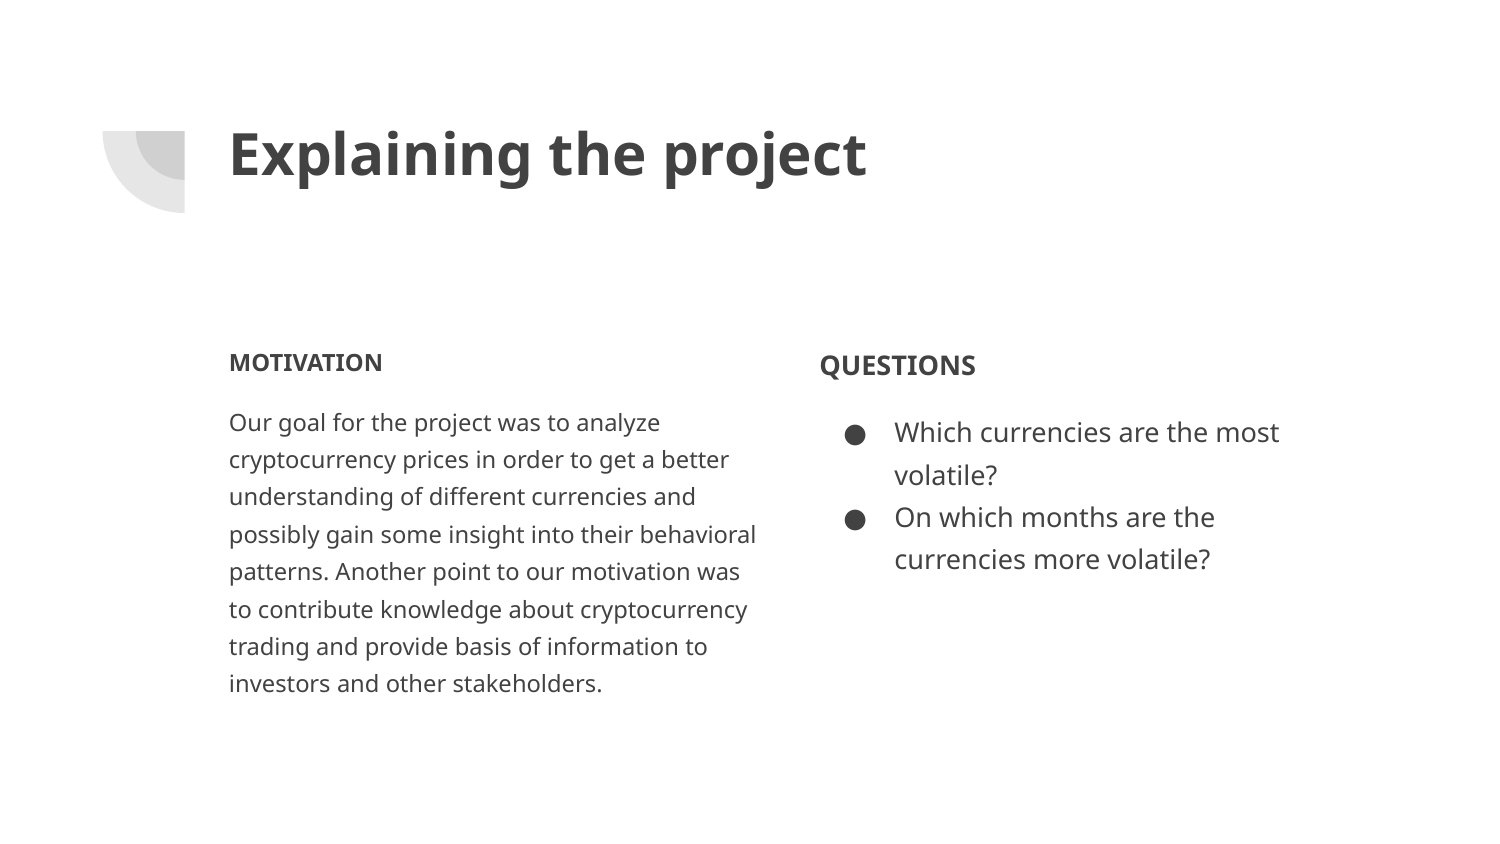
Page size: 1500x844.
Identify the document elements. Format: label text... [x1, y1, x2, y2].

list MOTIVATION Our goal for the project was to analyze cryptocurrency prices in order to get a better understanding of different currencies and possibly gain some insight into their behavioral patterns. Another point to our motivation was to contribute knowledge about cryptocurrency trading and provide basis of information to investors and other stakeholders. [213, 326, 777, 744]
title Explaining the project [213, 98, 1368, 263]
list QUESTIONS Which currencies are the most volatile? On which months are the currencies more volatile? [804, 326, 1368, 744]
